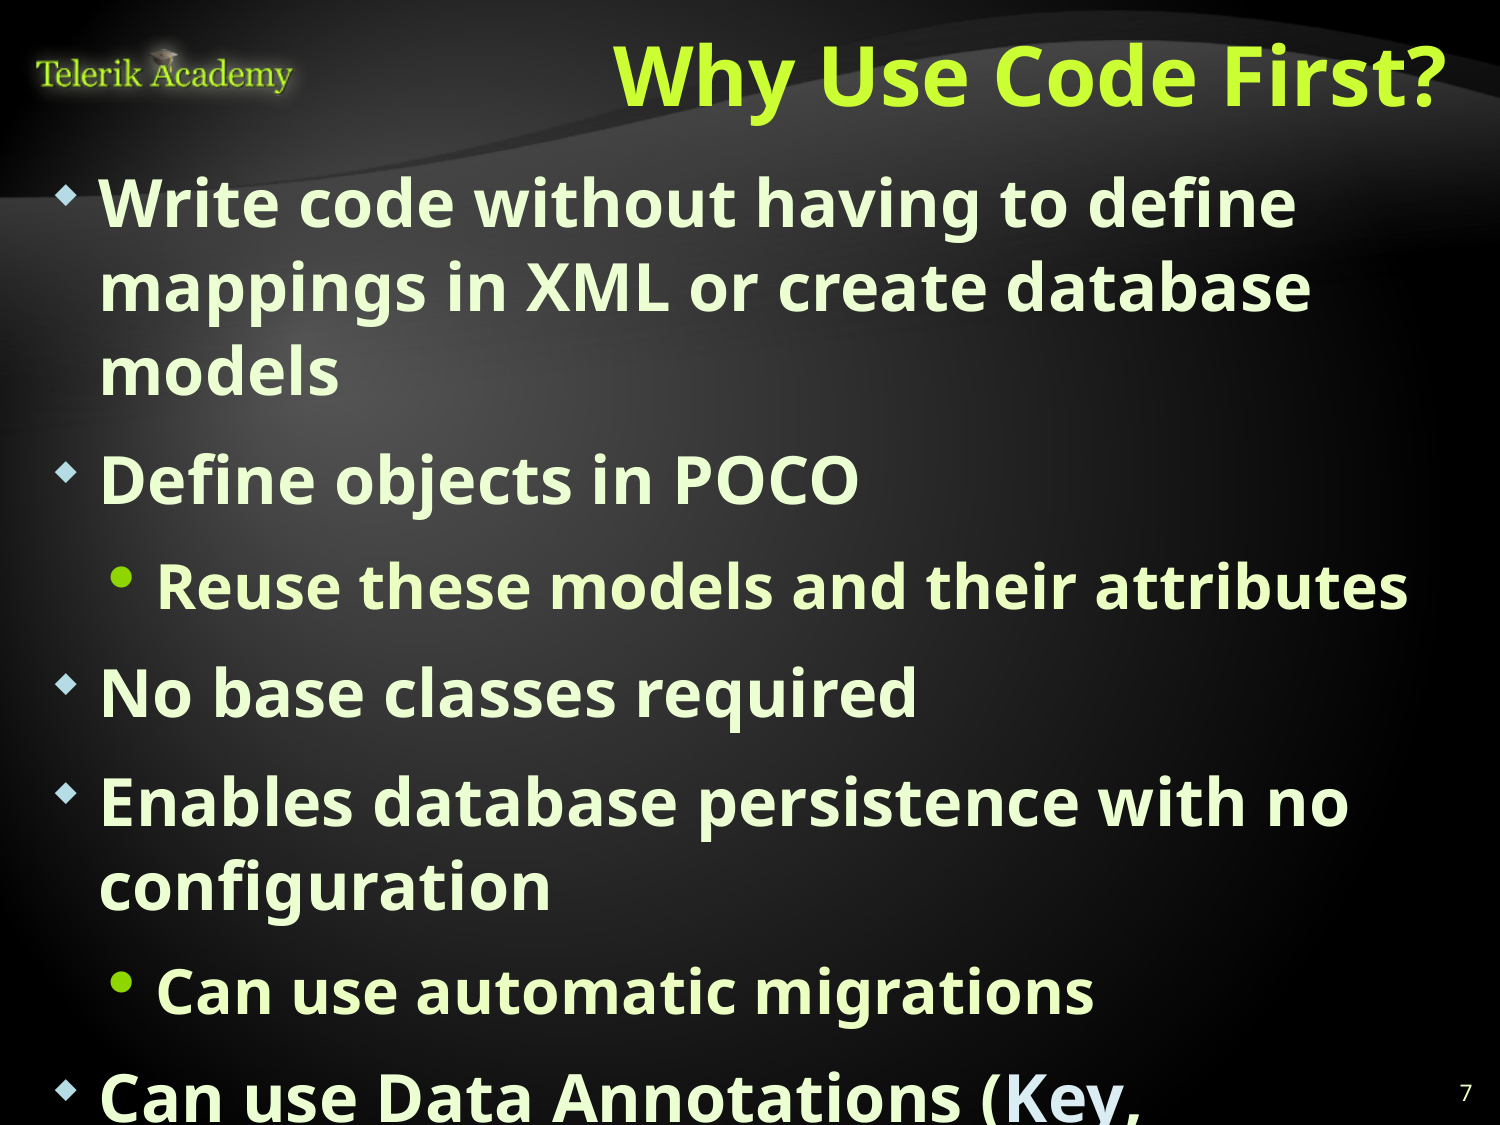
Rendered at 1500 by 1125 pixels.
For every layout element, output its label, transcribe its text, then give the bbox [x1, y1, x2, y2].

title Why Use Code First? [300, 12, 1463, 149]
slide_number 7 [1412, 1074, 1488, 1113]
picture [0, 0, 1500, 1125]
list Write code without having to define mappings in XML or create database models Define objects in POCO Reuse these models and their attributes No base classes required Enables database persistence with no configuration Can use automatic migrations Can use Data Annotations (Key, Required, etc.) [37, 149, 1463, 1100]
